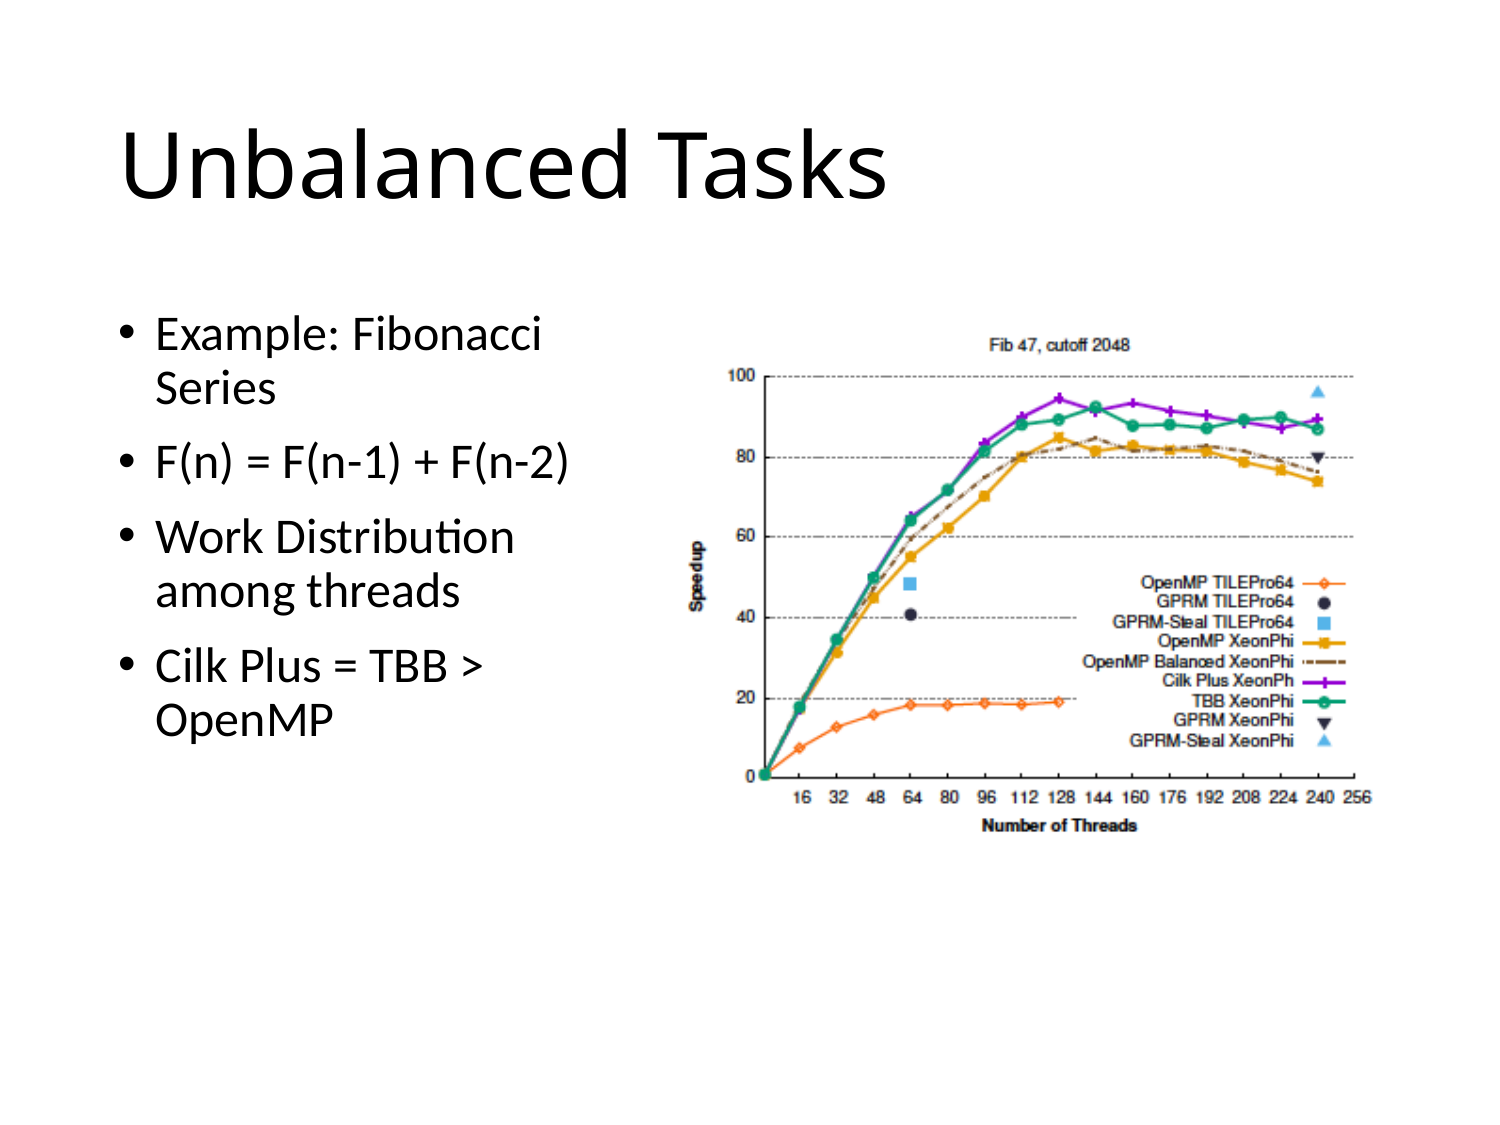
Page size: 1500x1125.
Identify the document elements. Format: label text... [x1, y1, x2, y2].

list Example: Fibonacci Series F(n) = F(n-1) + F(n-2) Work Distribution among threads Cilk Plus = TBB > OpenMP [103, 299, 662, 1005]
picture [627, 312, 1397, 849]
title Unbalanced Tasks [103, 59, 1397, 278]
